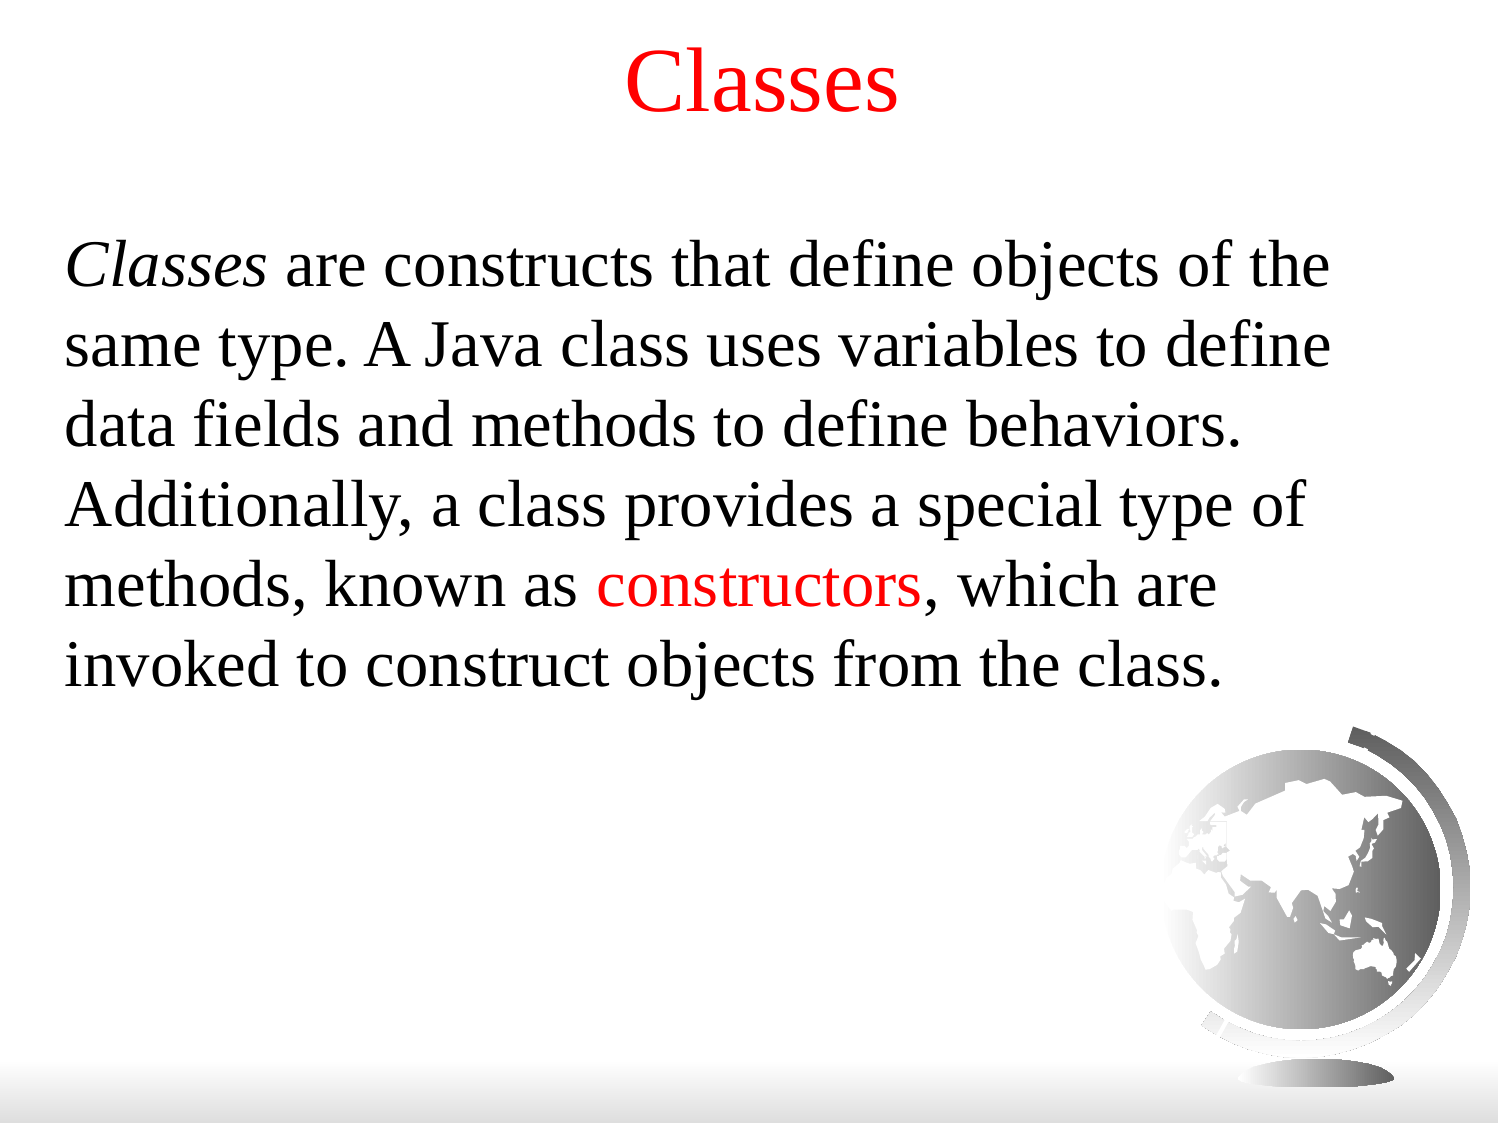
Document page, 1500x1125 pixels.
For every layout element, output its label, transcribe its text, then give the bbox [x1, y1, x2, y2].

title Classes [125, 24, 1400, 125]
slide_number [1074, 1049, 1388, 1125]
text_box Classes are constructs that define objects of the same type. A Java class uses variables to define data fields and methods to define behaviors. Additionally, a class provides a special type of methods, known as constructors, which are invoked to construct objects from the class. [49, 212, 1463, 707]
